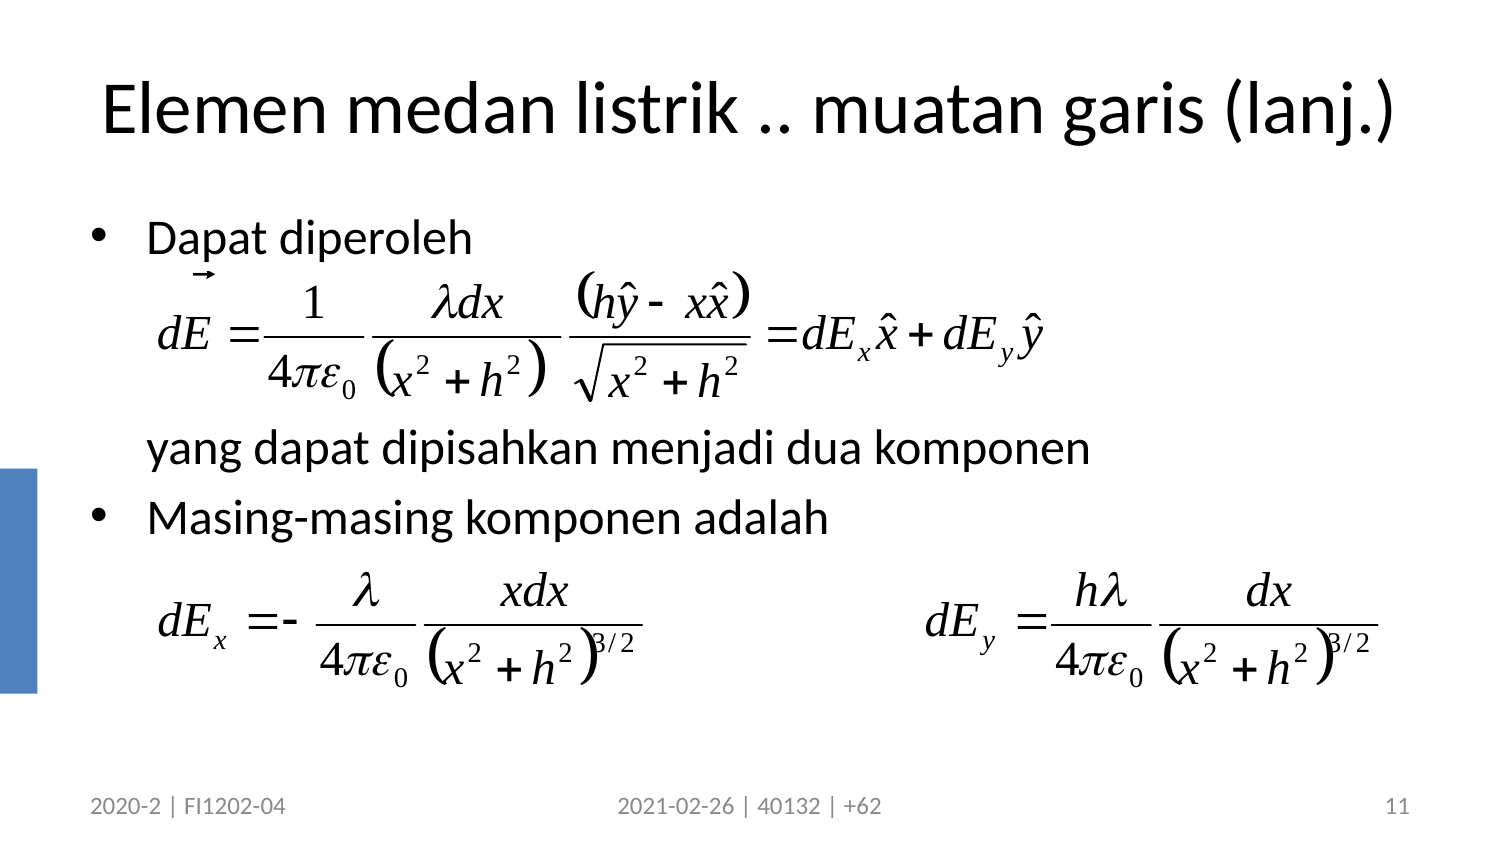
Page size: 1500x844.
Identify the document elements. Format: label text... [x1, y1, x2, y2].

list Dapat diperoleh yang dapat dipisahkan menjadi dua komponen Masing-masing komponen adalah [74, 196, 1426, 754]
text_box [149, 559, 654, 707]
slide_number 11 [1074, 782, 1425, 827]
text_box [916, 559, 1388, 707]
slide_number 2020-2 | FI1202-04 [75, 782, 463, 827]
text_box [149, 271, 1054, 419]
title Elemen medan listrik .. muatan garis (lanj.) [74, 33, 1426, 175]
footer 2021-02-26 | 40132 | +62 [512, 782, 988, 827]
